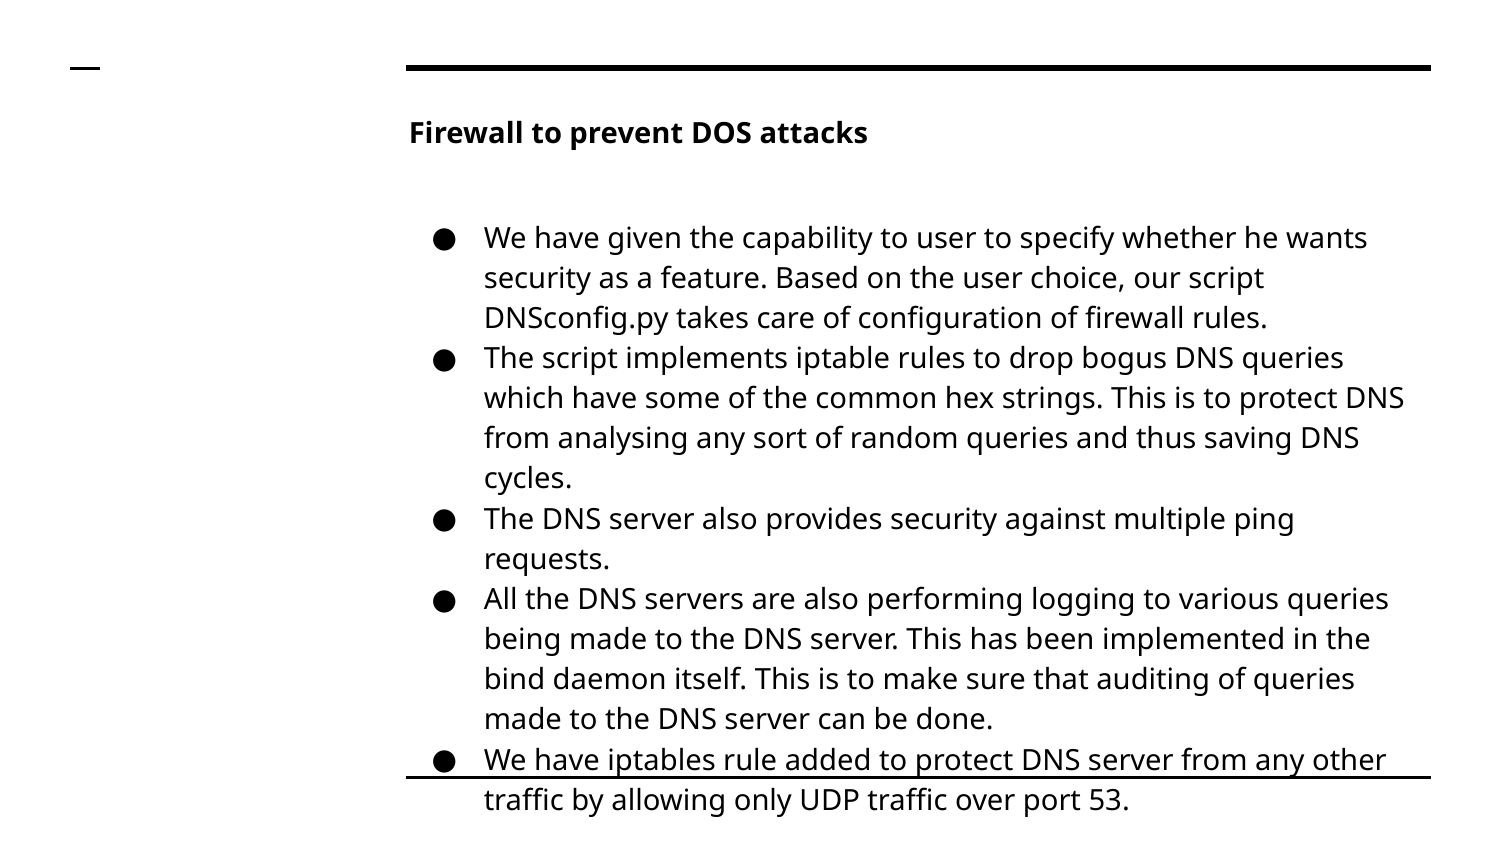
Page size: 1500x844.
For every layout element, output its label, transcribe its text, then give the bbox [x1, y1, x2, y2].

title Firewall to prevent DOS attacks [393, 94, 1431, 198]
list We have given the capability to user to specify whether he wants security as a feature. Based on the user choice, our script DNSconfig.py takes care of configuration of firewall rules. The script implements iptable rules to drop bogus DNS queries which have some of the common hex strings. This is to protect DNS from analysing any sort of random queries and thus saving DNS cycles. The DNS server also provides security against multiple ping requests. All the DNS servers are also performing logging to various queries being made to the DNS server. This has been implemented in the bind daemon itself. This is to make sure that auditing of queries made to the DNS server can be done. We have iptables rule added to protect DNS server from any other traffic by allowing only UDP traffic over port 53. [393, 198, 1431, 692]
